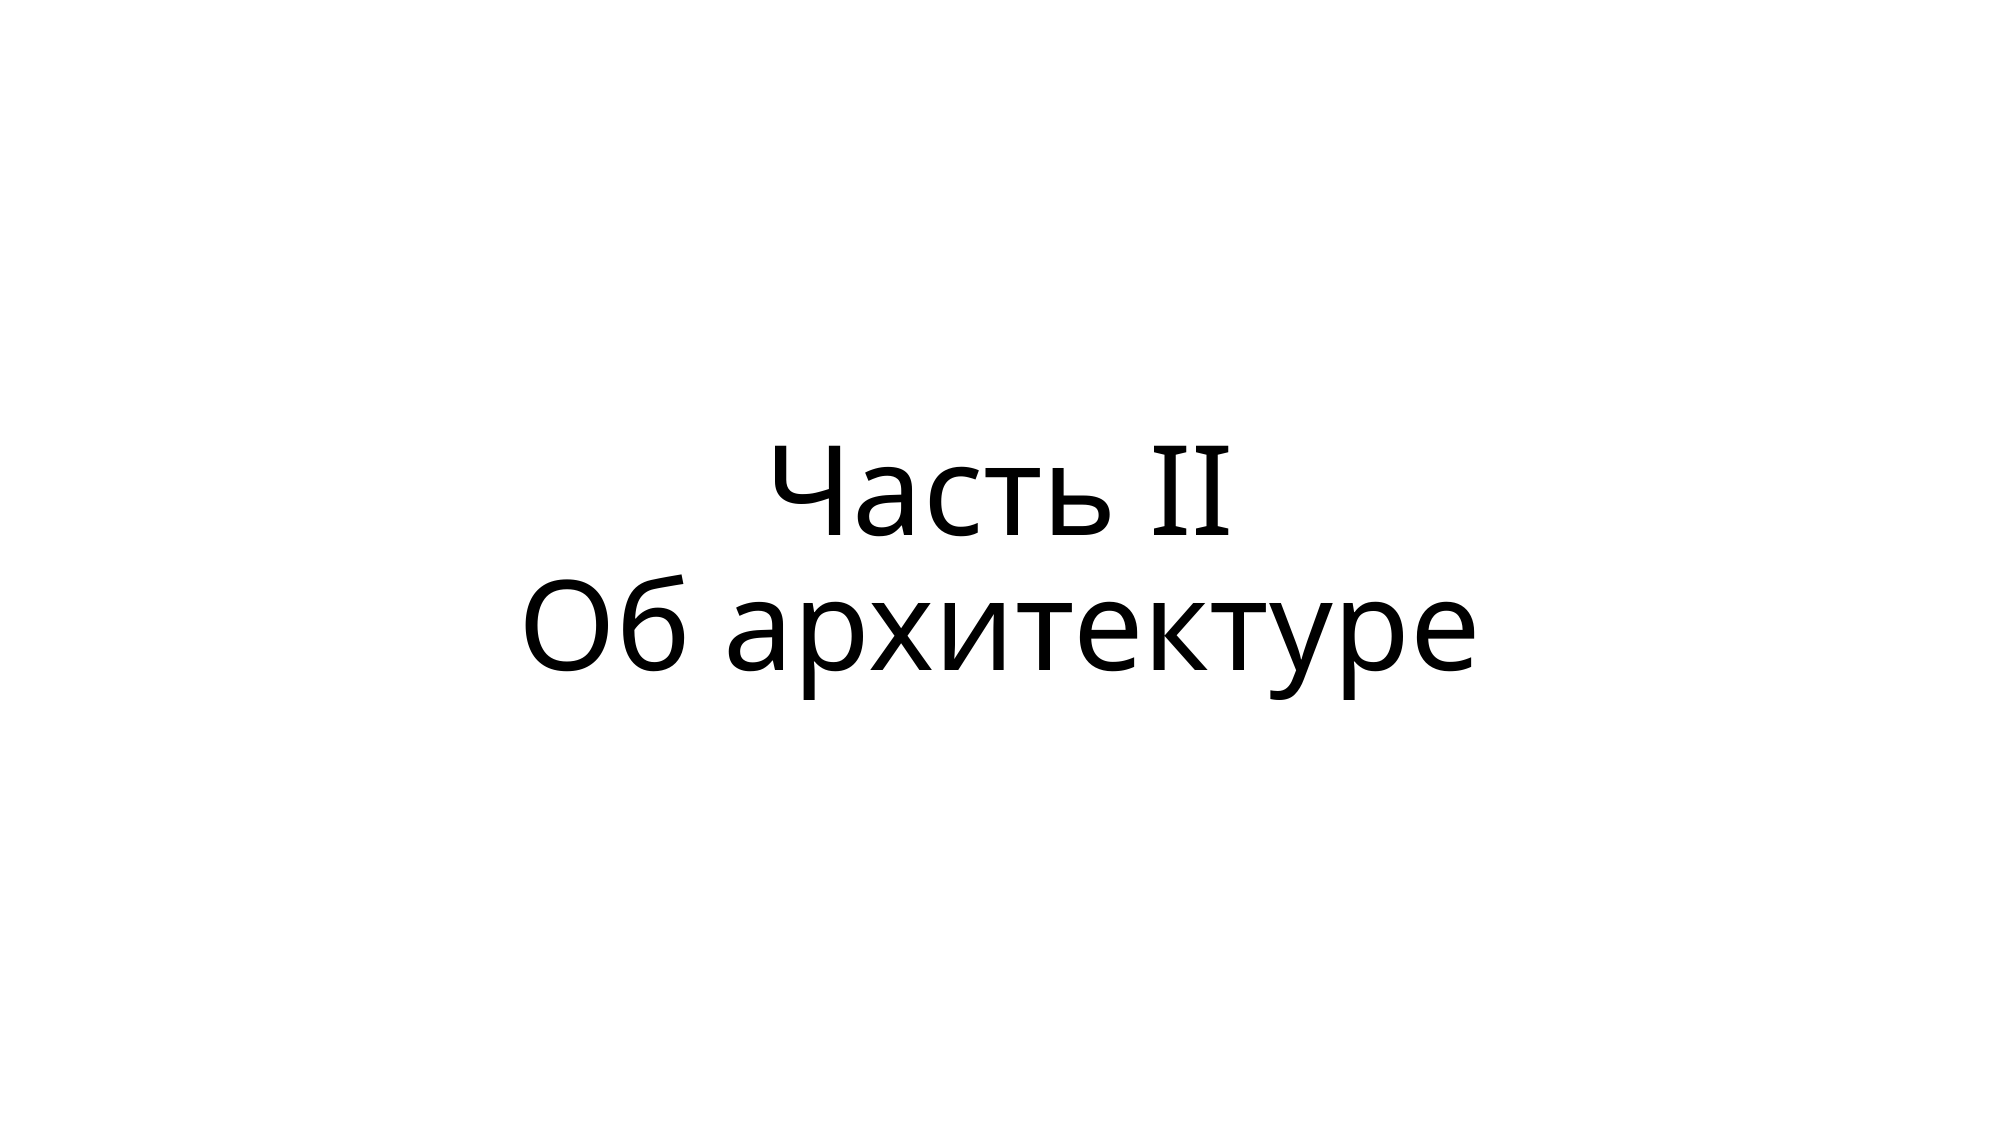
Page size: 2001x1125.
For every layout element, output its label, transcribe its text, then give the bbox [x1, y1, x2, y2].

title Часть II Об архитектуре [249, 227, 1750, 898]
